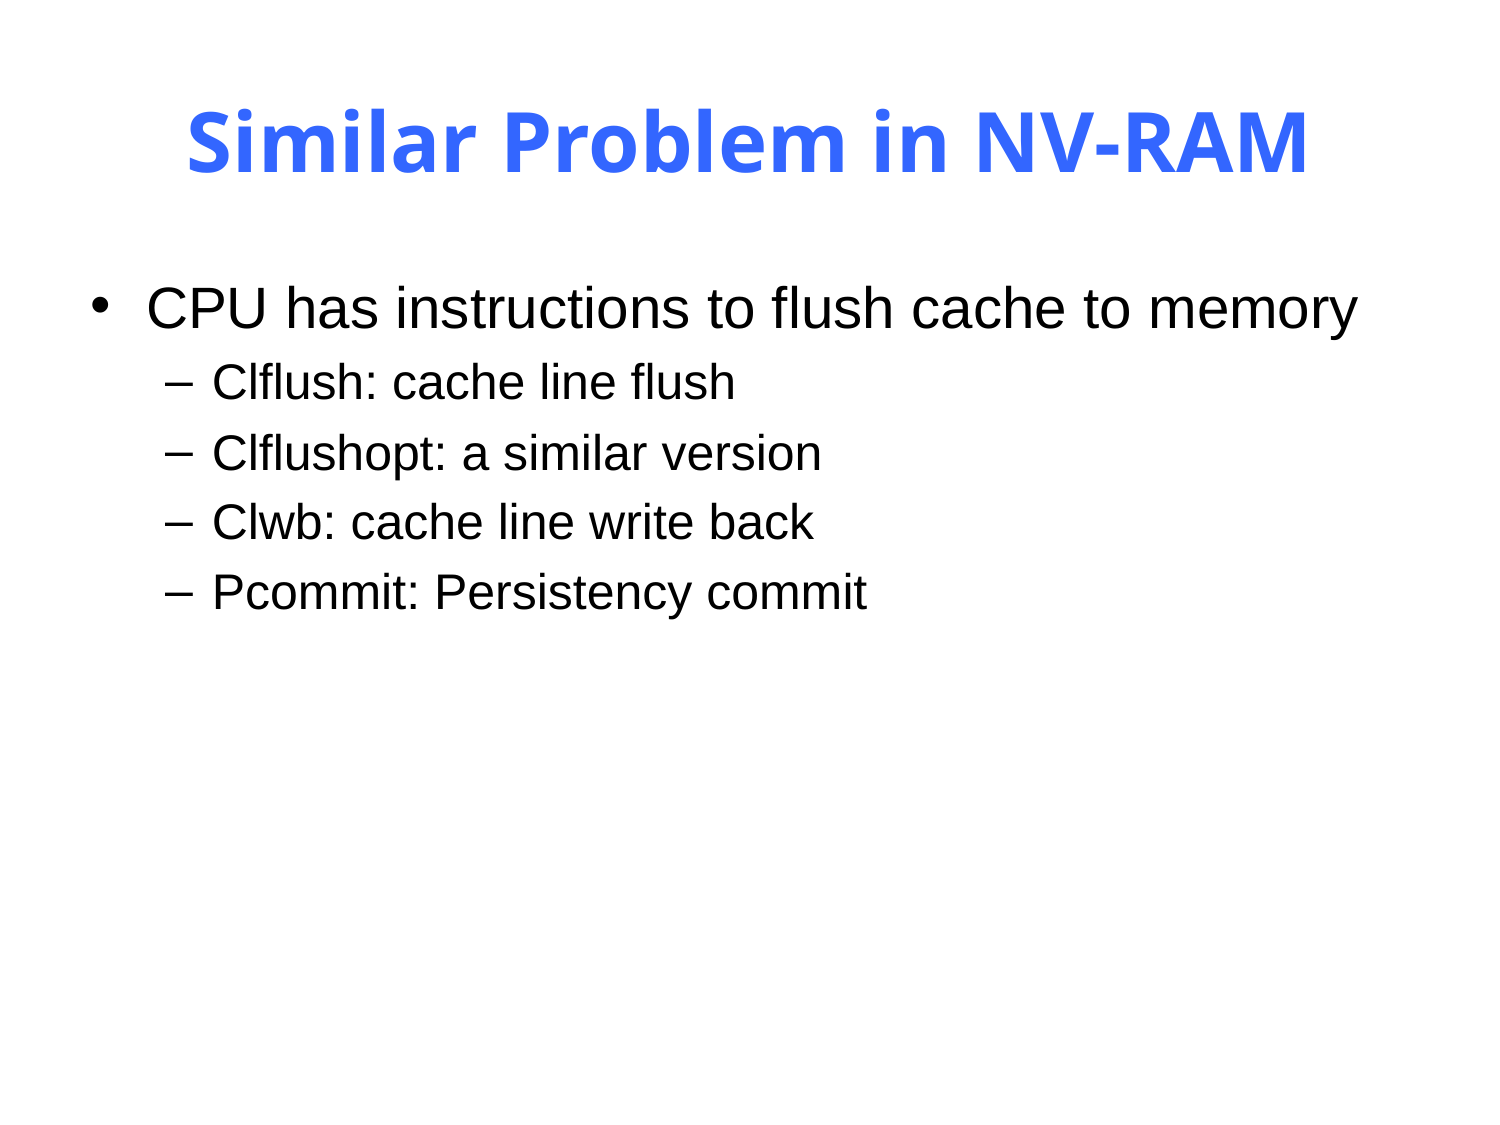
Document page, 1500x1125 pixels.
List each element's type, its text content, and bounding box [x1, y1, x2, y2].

list CPU has instructions to flush cache to memory Clflush: cache line flush Clflushopt: a similar version Clwb: cache line write back Pcommit: Persistency commit [75, 262, 1425, 1005]
title Similar Problem in NV-RAM [75, 45, 1425, 233]
